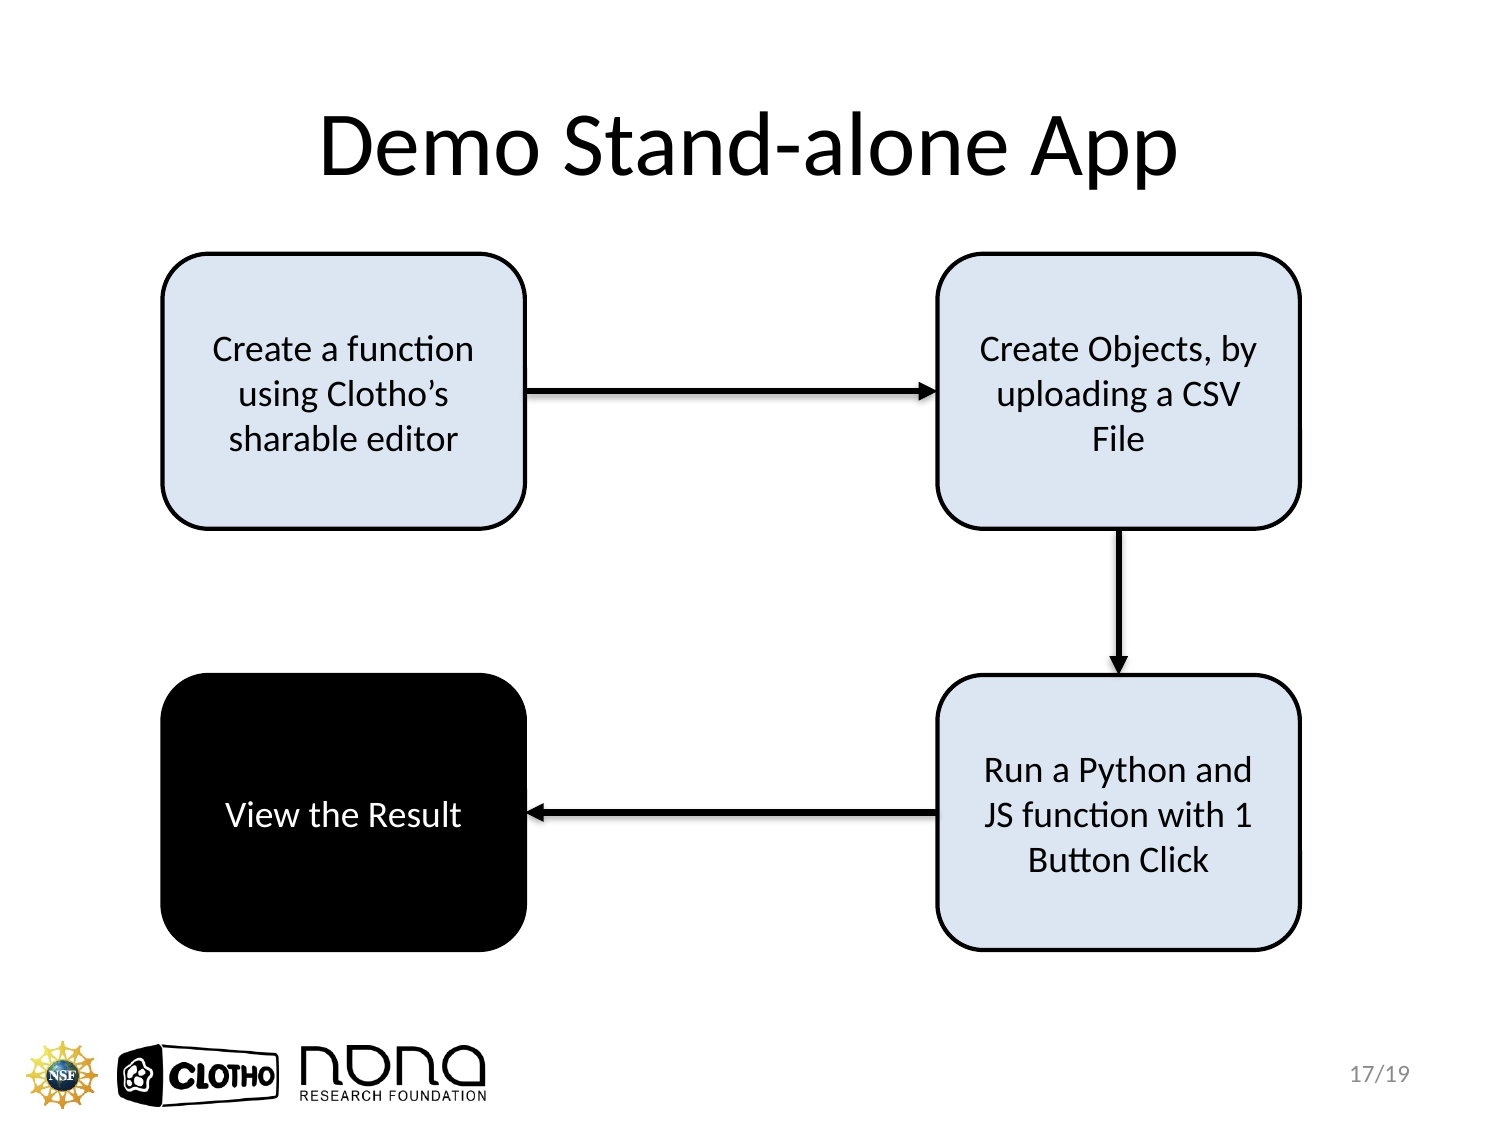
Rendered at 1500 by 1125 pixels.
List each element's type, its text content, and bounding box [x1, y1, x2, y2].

picture [25, 1041, 98, 1110]
picture [117, 1044, 279, 1107]
text_box Create a function using Clotho’s sharable editor [160, 251, 528, 531]
text_box Create Objects, by uploading a CSV File [935, 251, 1303, 531]
text_box Run a Python and JS function with 1 Button Click [935, 672, 1303, 953]
picture [299, 1045, 488, 1105]
slide_number 17/19 [1074, 1042, 1425, 1103]
title Demo Stand-alone App [75, 45, 1425, 233]
text_box View the Result [160, 672, 528, 953]
